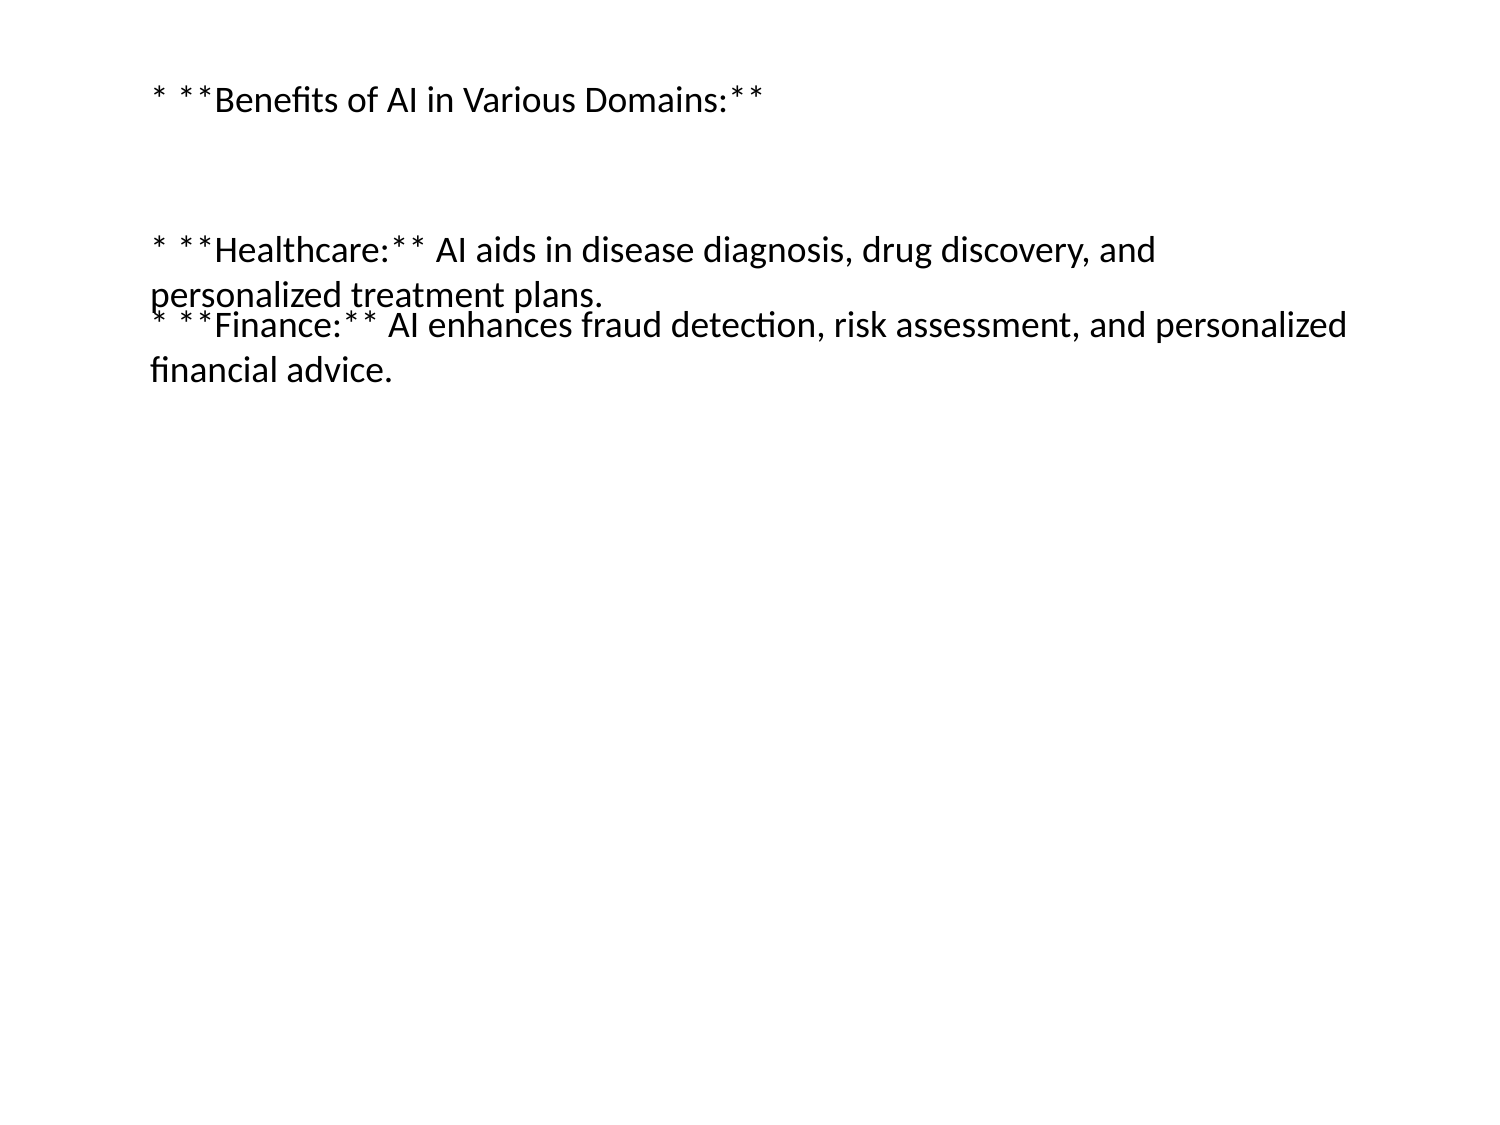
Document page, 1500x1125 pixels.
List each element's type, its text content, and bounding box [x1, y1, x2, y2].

text_box * **Healthcare:** AI aids in disease diagnosis, drug discovery, and personalized treatment plans. [149, 224, 1350, 299]
text_box * **Finance:** AI enhances fraud detection, risk assessment, and personalized financial advice. [149, 299, 1350, 390]
text_box * **Benefits of AI in Various Domains:** [149, 74, 1350, 121]
